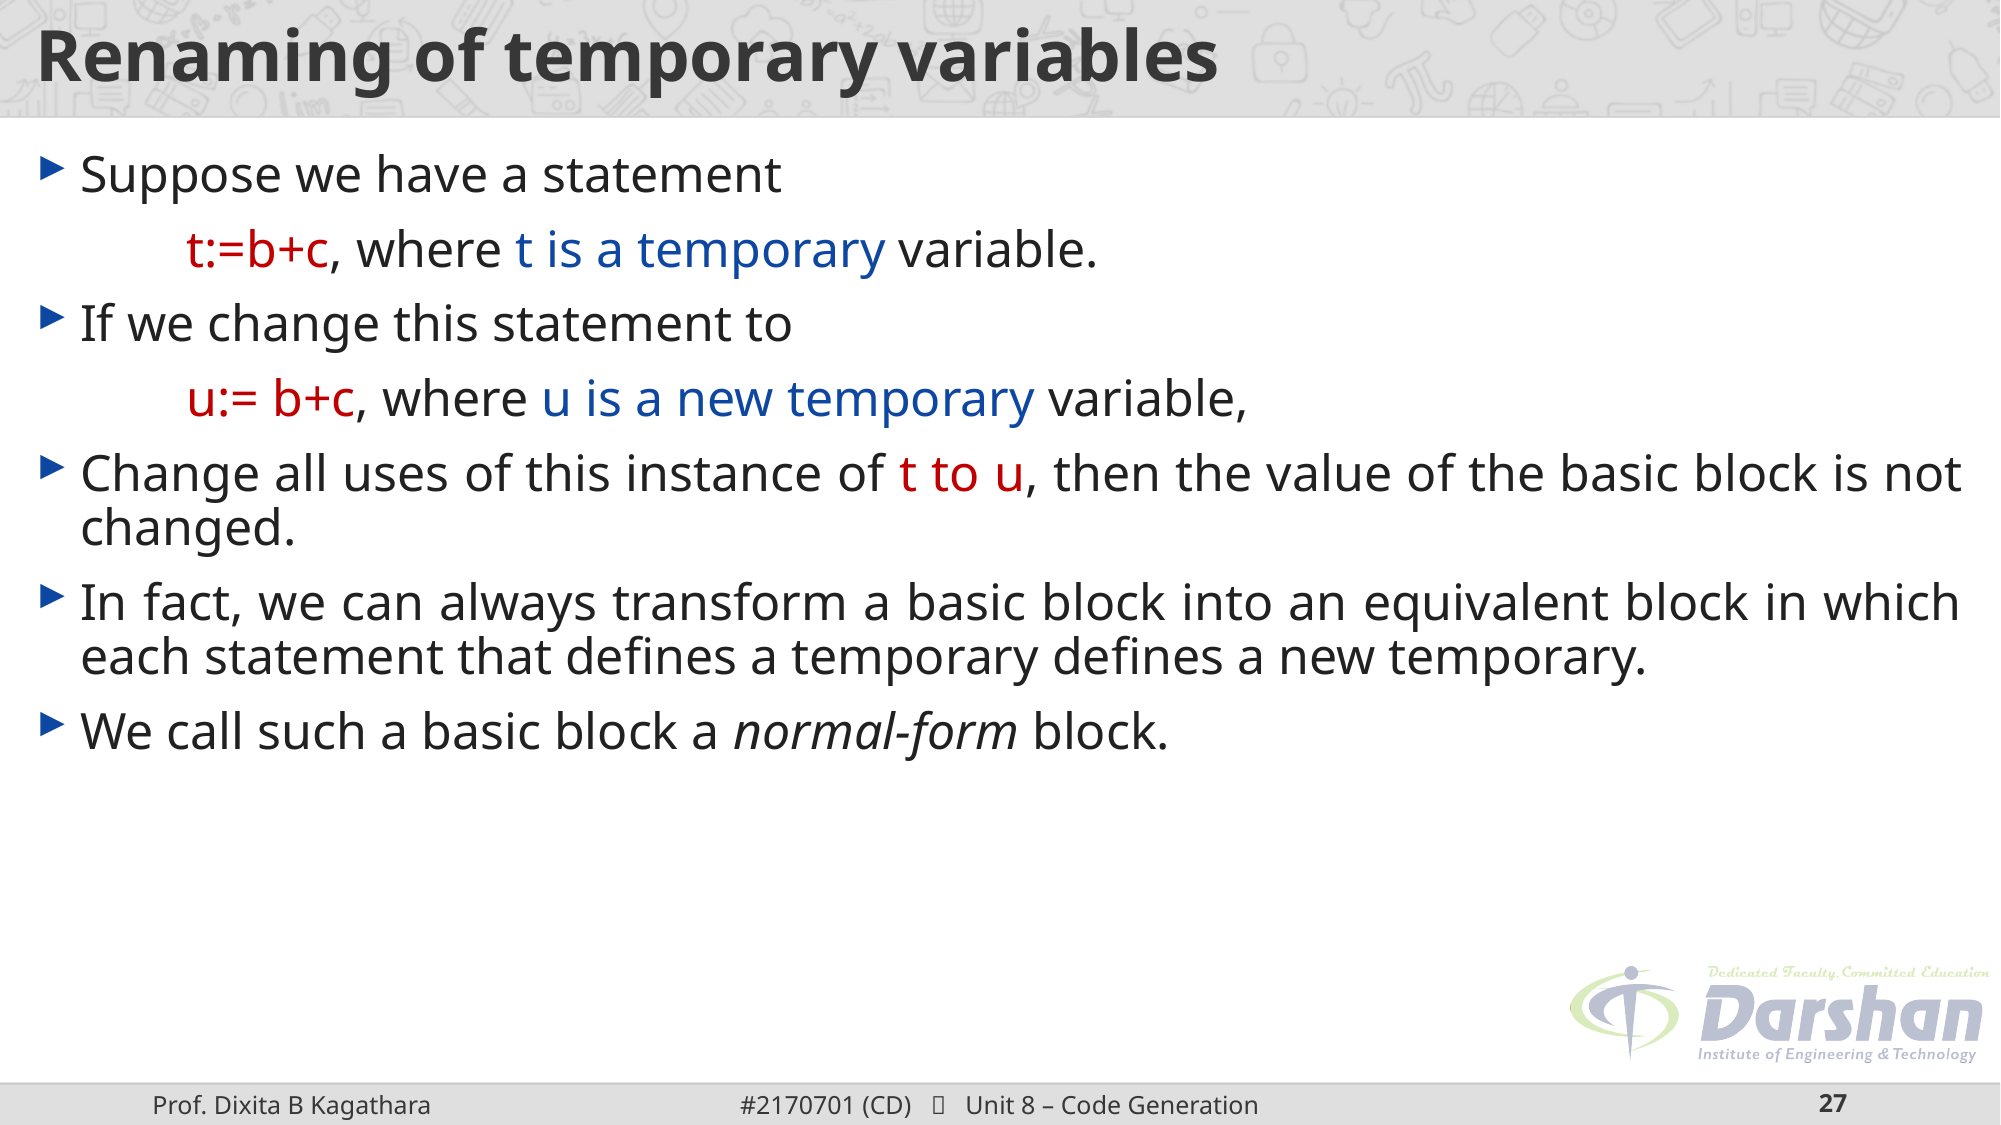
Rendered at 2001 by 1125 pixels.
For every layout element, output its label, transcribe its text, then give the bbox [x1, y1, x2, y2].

title Renaming of temporary variables [0, 0, 2000, 117]
list Suppose we have a statement t:=b+c, where t is a temporary variable. If we change this statement to u:= b+c, where u is a new temporary variable, Change all uses of this instance of t to u, then the value of the basic block is not changed. In fact, we can always transform a basic block into an equivalent block in which each statement that defines a temporary defines a new temporary. We call such a basic block a normal-form block. [21, 141, 1979, 1059]
